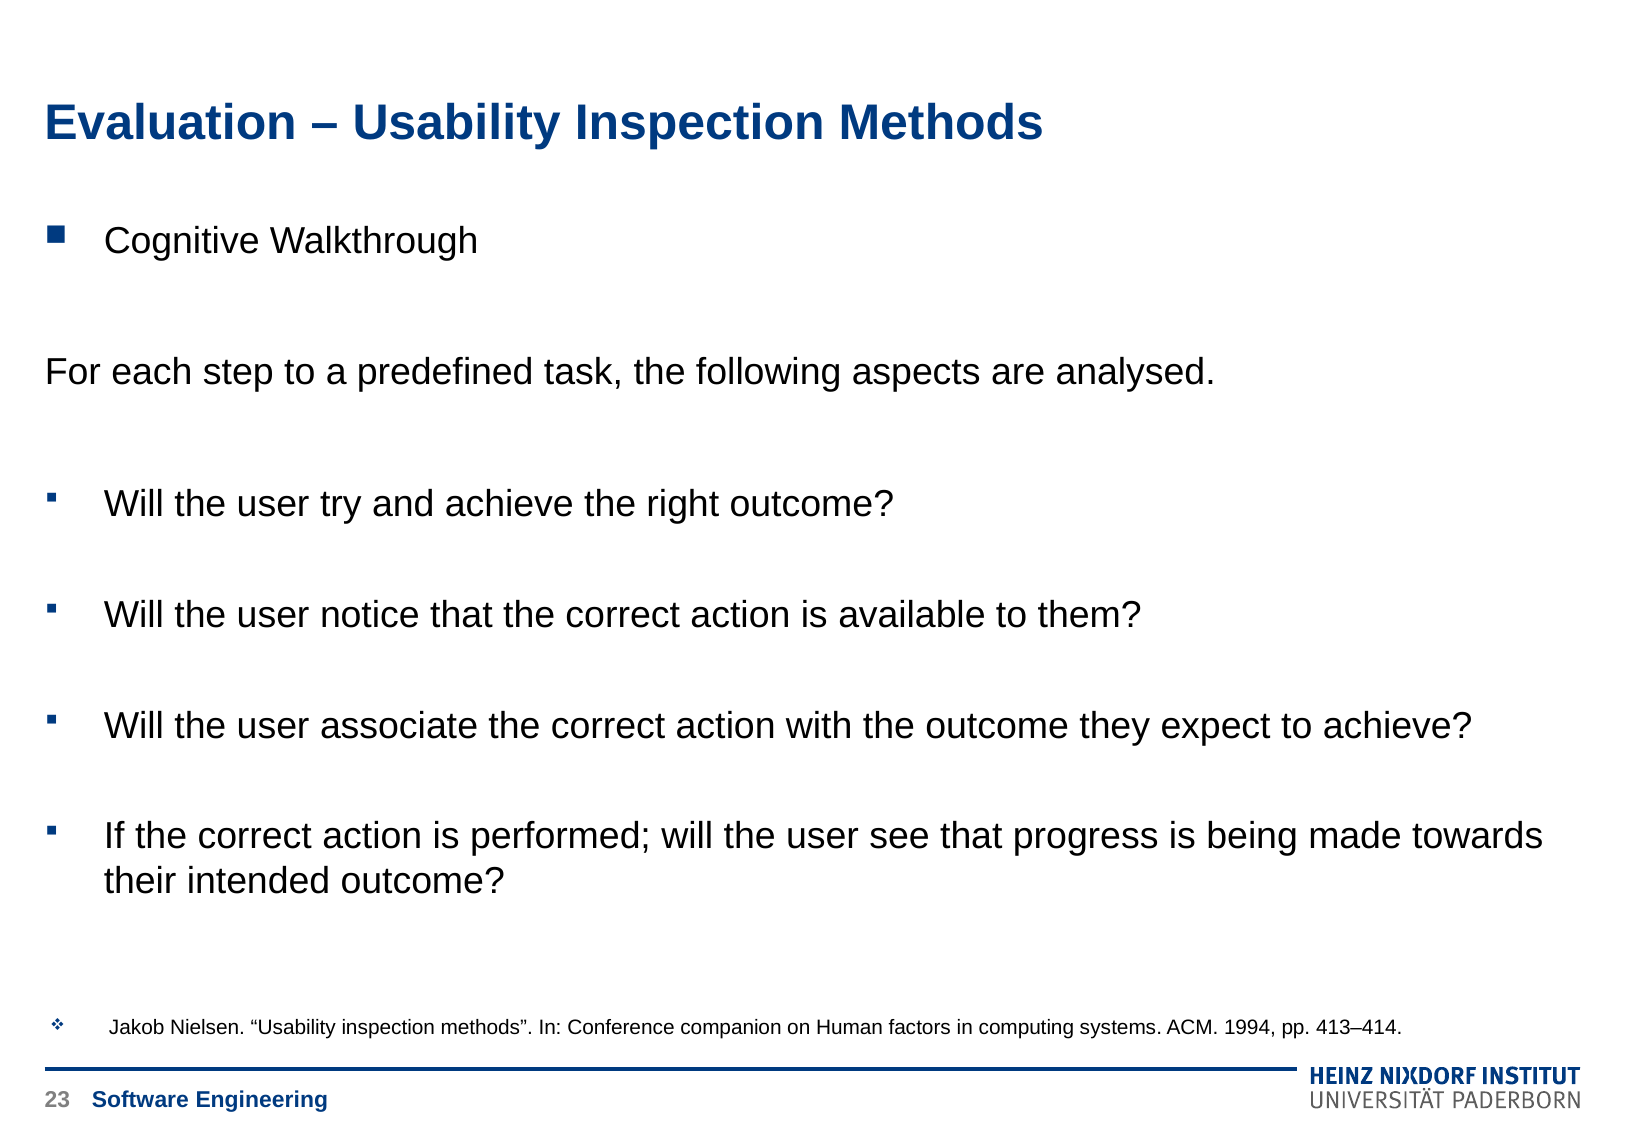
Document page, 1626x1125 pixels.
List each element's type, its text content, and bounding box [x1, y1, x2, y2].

title Evaluation – Usability Inspection Methods [44, 30, 1581, 208]
list Cognitive Walkthrough For each step to a predefined task, the following aspects are analysed. Will the user try and achieve the right outcome? Will the user notice that the correct action is available to them? Will the user associate the correct action with the outcome they expect to achieve? If the correct action is performed; will the user see that progress is being made towards their intended outcome? [44, 208, 1581, 1047]
slide_number 23 [44, 1079, 91, 1118]
footer Software Engineering [91, 1079, 915, 1118]
text_box Jakob Nielsen. “Usability inspection methods”. In: Conference companion on Human factors in computing systems. ACM. 1994, pp. 413–414. [49, 1006, 1486, 1047]
